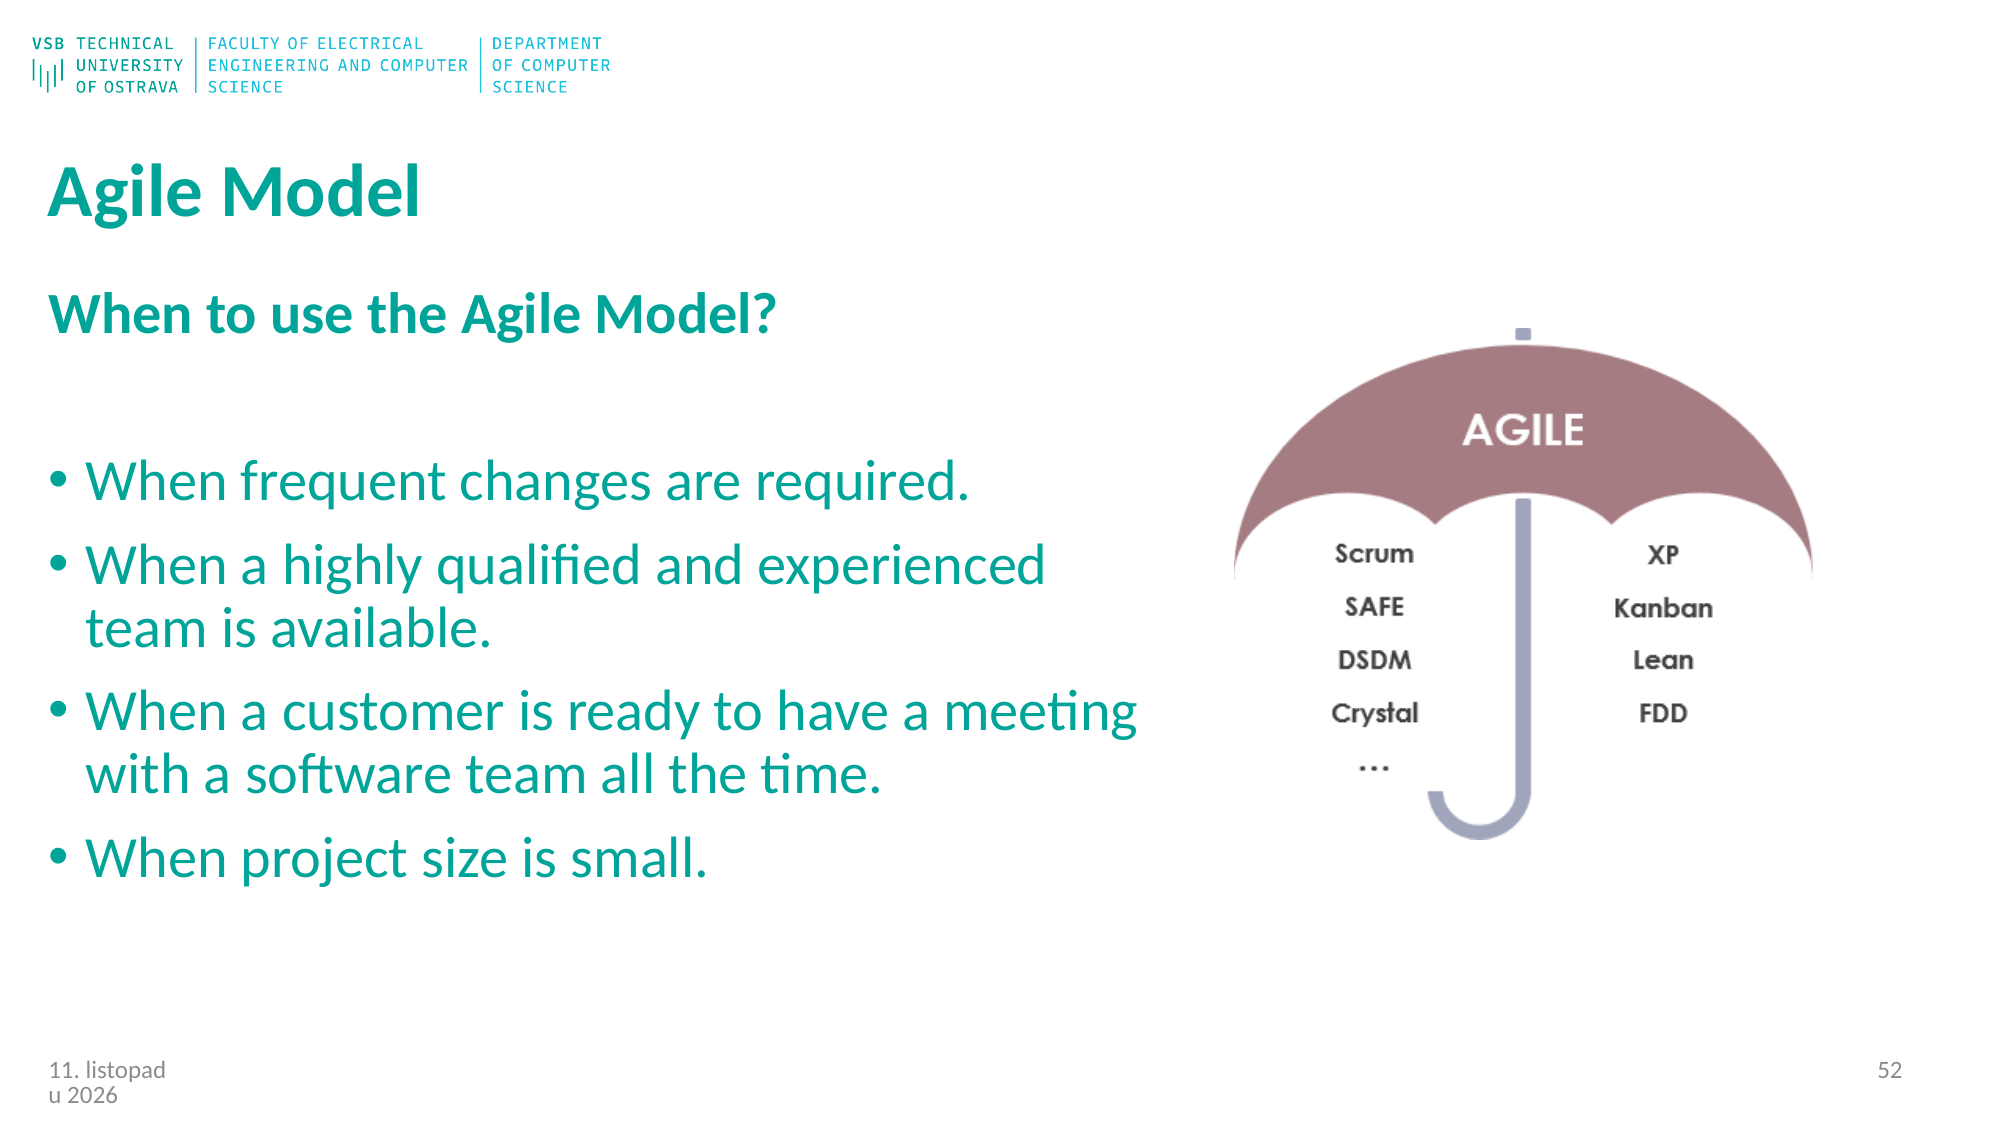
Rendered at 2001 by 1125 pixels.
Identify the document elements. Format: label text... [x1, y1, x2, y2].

list When to use the Agile Model? When frequent changes are required. When a highly qualified and experienced team is available. When a customer is ready to have a meeting with a software team all the time. When project size is small. [33, 275, 1194, 1034]
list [1233, 328, 1813, 840]
title Agile Model [32, 131, 1969, 241]
slide_number 51 [1862, 1042, 1963, 1094]
picture [32, 37, 610, 93]
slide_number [33, 1042, 186, 1094]
